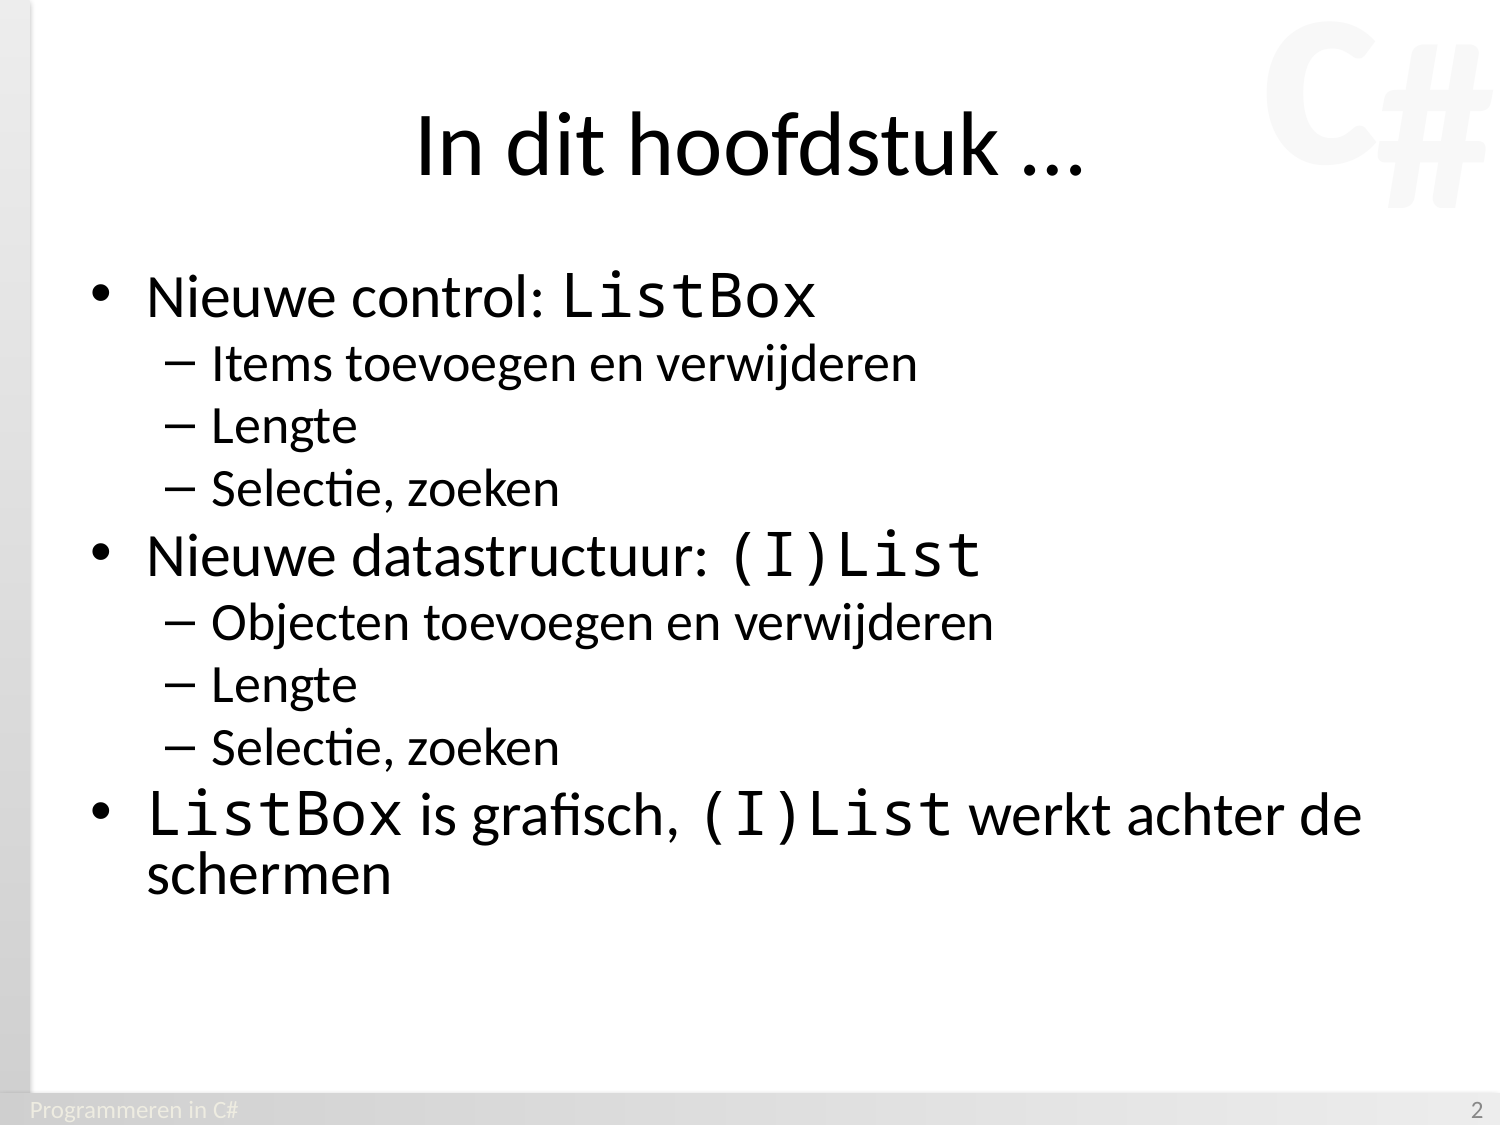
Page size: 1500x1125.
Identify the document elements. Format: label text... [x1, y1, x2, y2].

footer Programmeren in C# [0, 1078, 372, 1125]
slide_number ‹#› [1148, 1078, 1499, 1125]
title In dit hoofdstuk … [75, 45, 1425, 233]
list Nieuwe control: ListBox Items toevoegen en verwijderen Lengte Selectie, zoeken Nieuwe datastructuur: (I)List Objecten toevoegen en verwijderen Lengte Selectie, zoeken ListBox is grafisch, (I)List werkt achter de schermen [75, 262, 1425, 1005]
